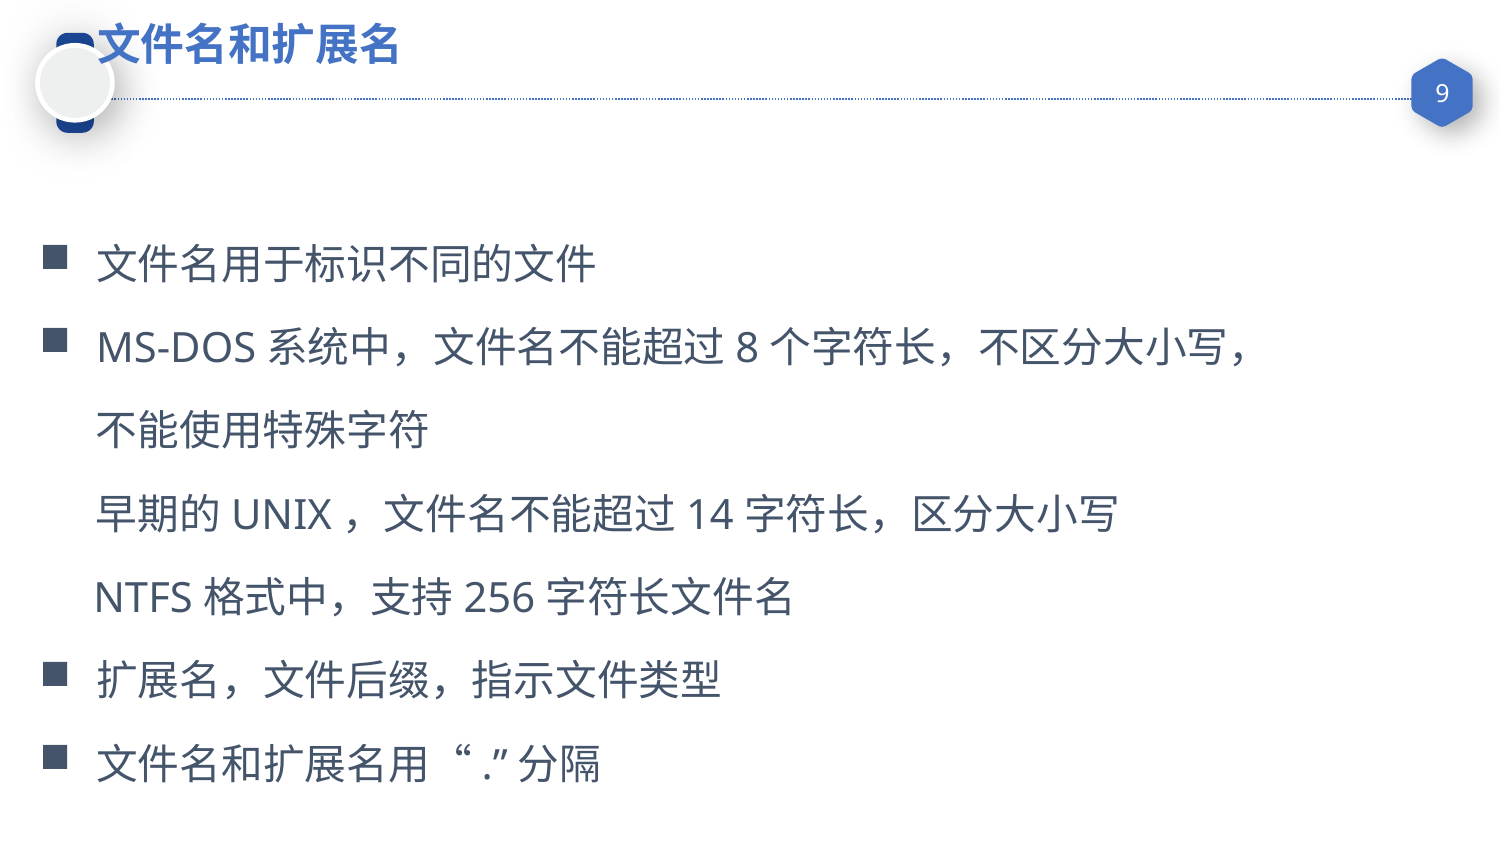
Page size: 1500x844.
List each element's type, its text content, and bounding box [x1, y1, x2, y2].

text_box 文件名用于标识不同的文件 MS-DOS系统中，文件名不能超过8个字符长，不区分大小写， 不能使用特殊字符 早期的UNIX，文件名不能超过14字符长，区分大小写 NTFS格式中，支持256字符长文件名 扩展名，文件后缀，指示文件类型 文件名和扩展名用“.”分隔 [24, 196, 1463, 795]
text_box 文件名和扩展名 [82, 9, 947, 77]
